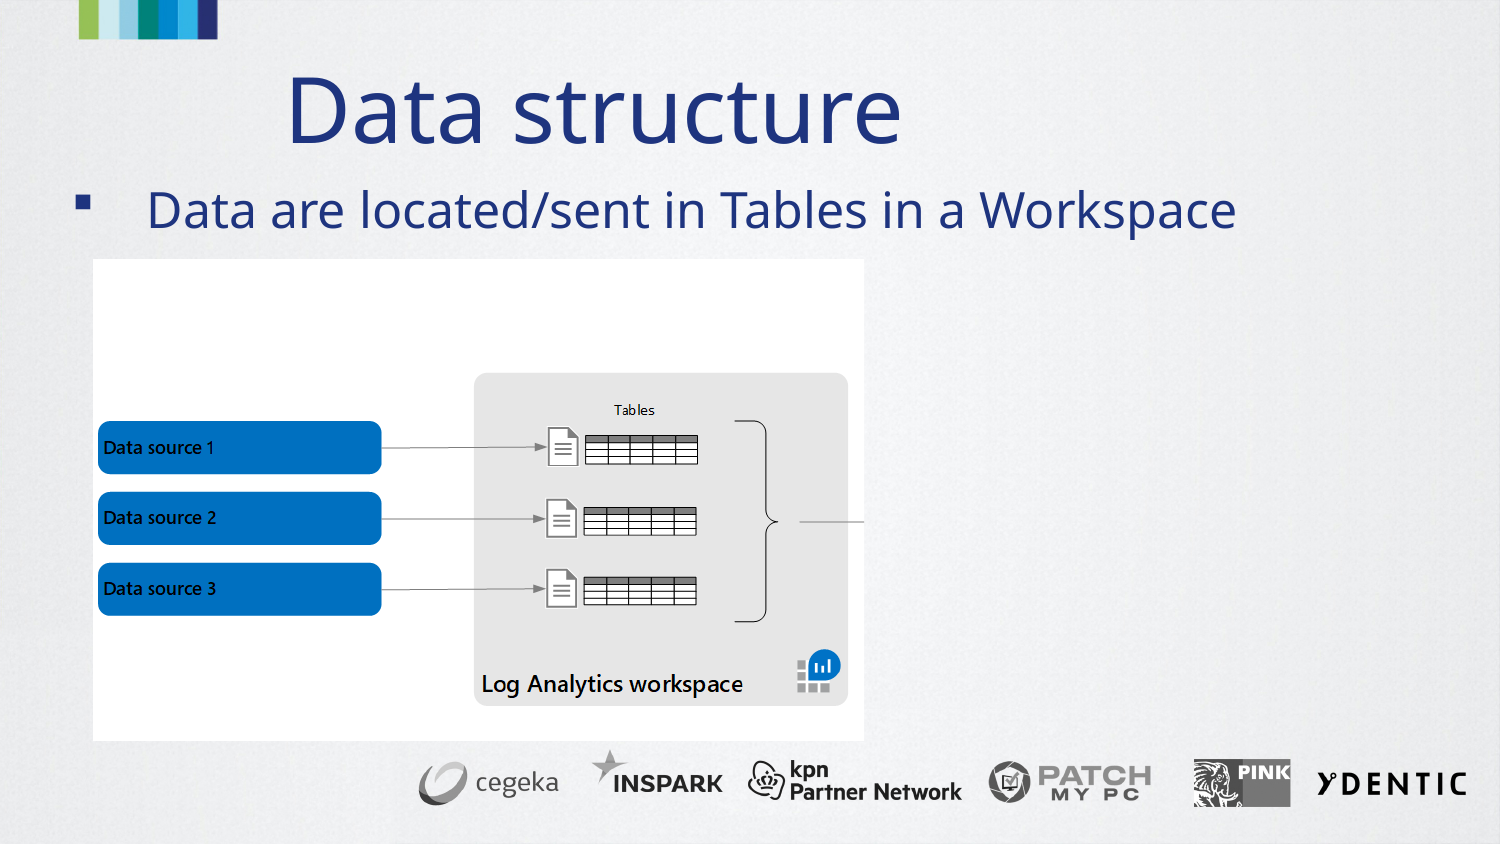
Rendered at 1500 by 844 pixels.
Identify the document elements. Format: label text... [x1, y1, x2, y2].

picture [0, 0, 1500, 844]
title Data structure [276, 43, 1424, 170]
list Data are located/sent in Tables in a Workspace [63, 170, 1424, 274]
